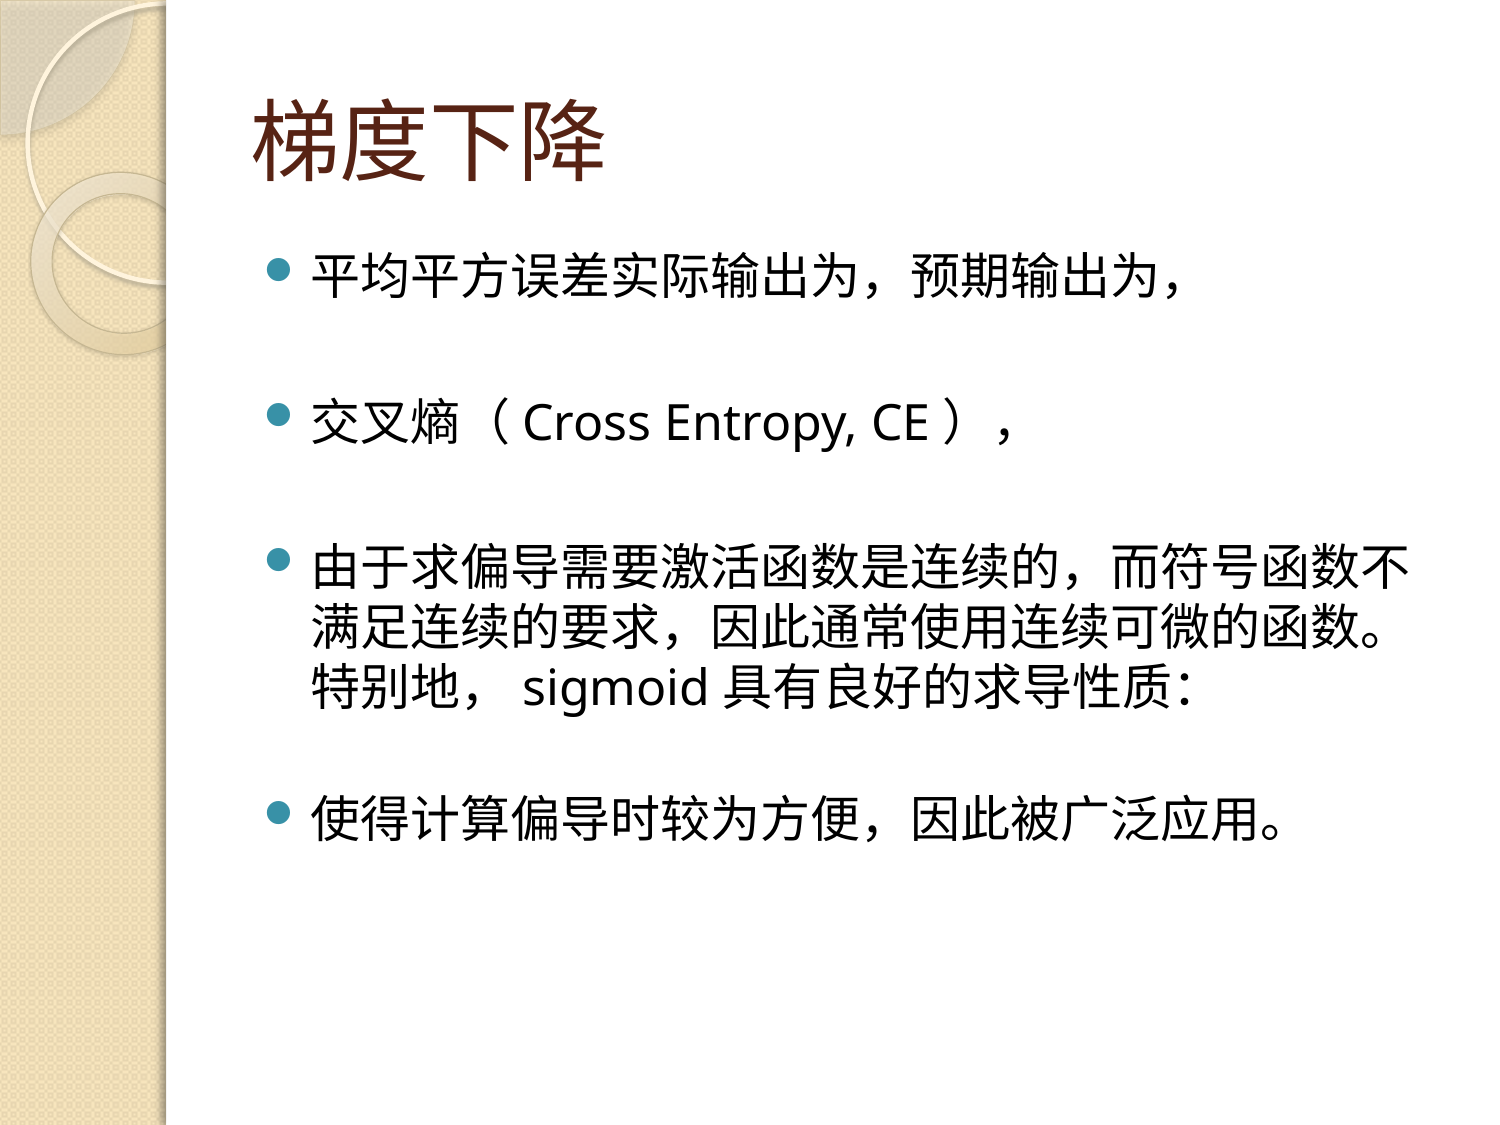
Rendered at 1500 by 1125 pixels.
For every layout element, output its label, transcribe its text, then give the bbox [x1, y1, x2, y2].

title 梯度下降 [235, 45, 1466, 233]
